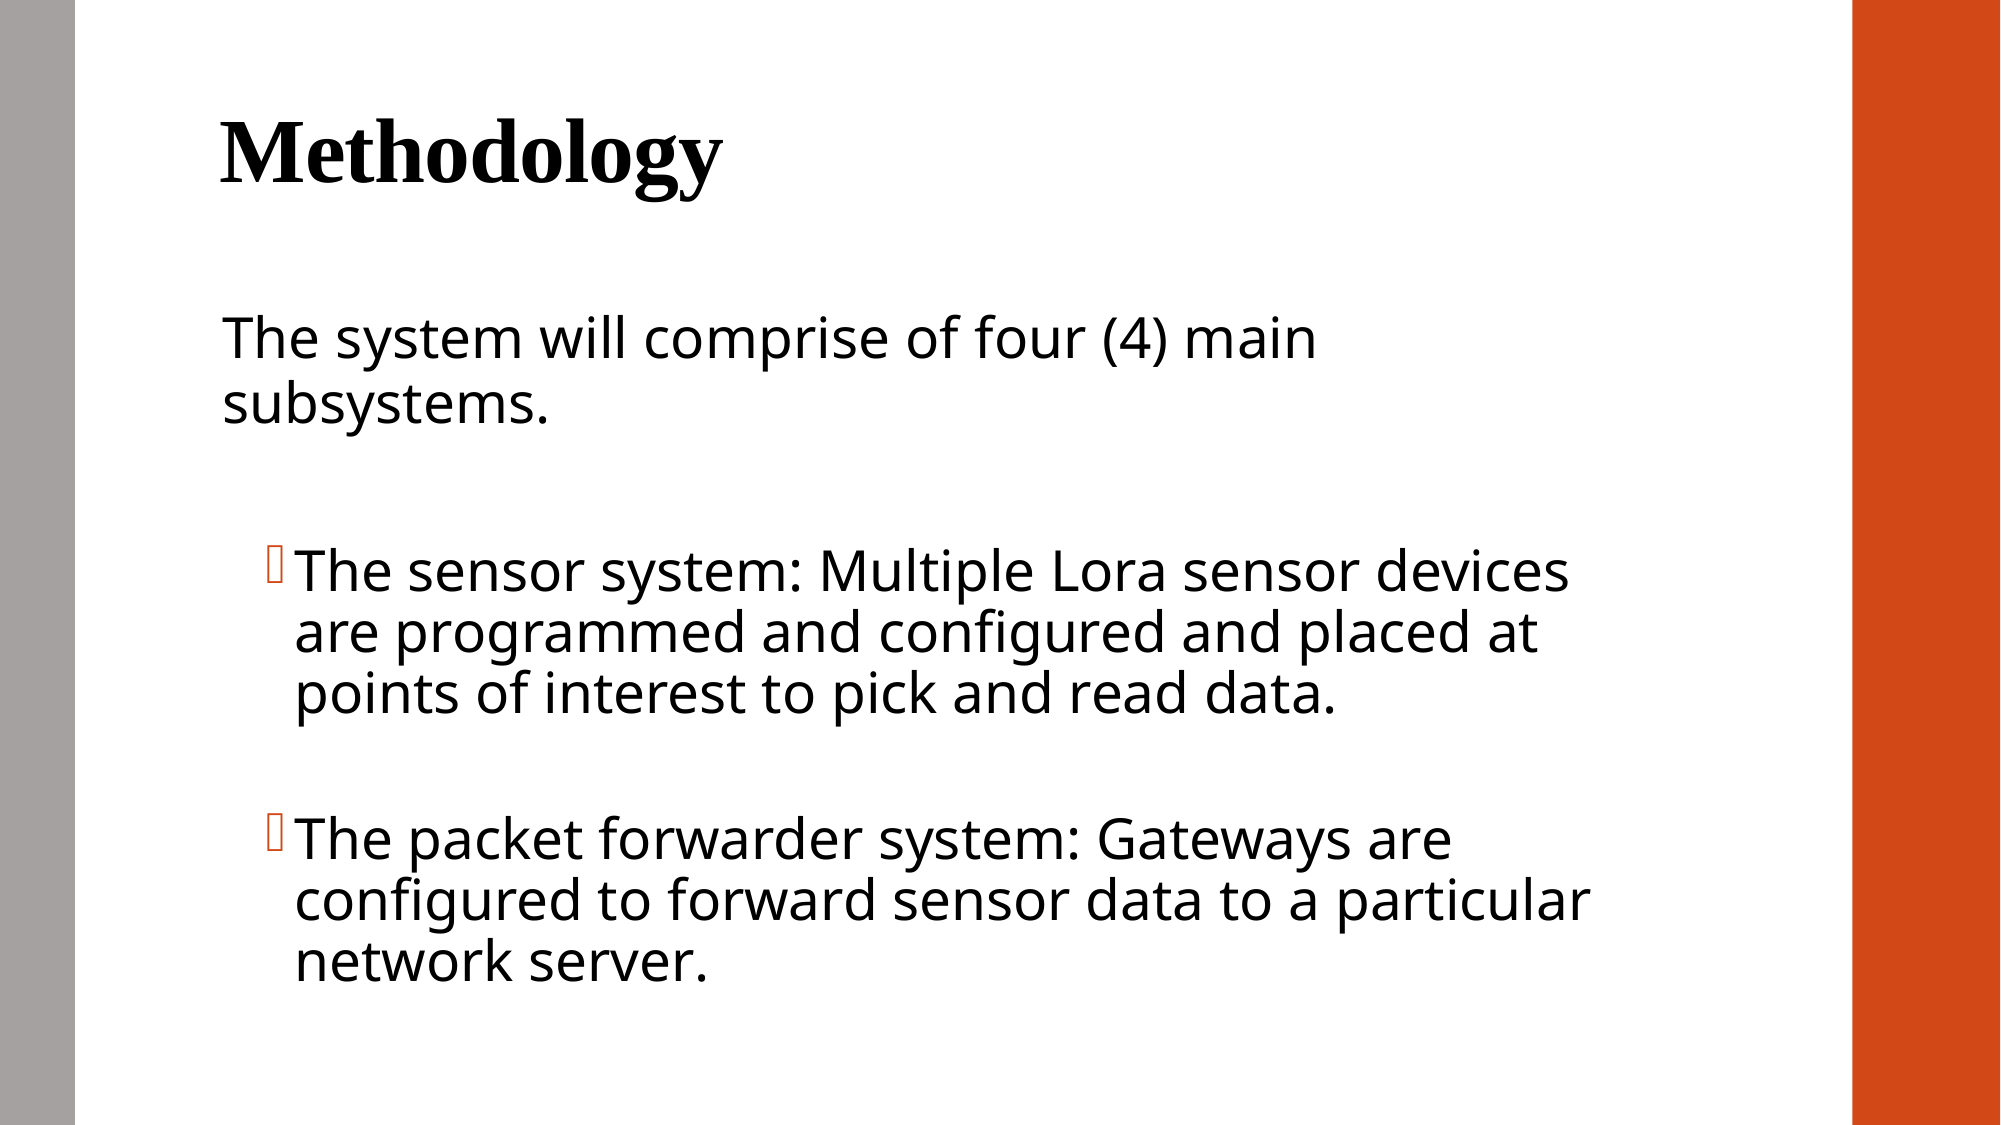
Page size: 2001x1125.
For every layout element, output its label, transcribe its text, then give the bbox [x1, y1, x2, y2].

title Methodology [204, 43, 1795, 210]
list The system will comprise of four (4) main subsystems. The sensor system: Multiple Lora sensor devices are programmed and configured and placed at points of interest to pick and read data. The packet forwarder system: Gateways are configured to forward sensor data to a particular network server. [206, 299, 1617, 1014]
